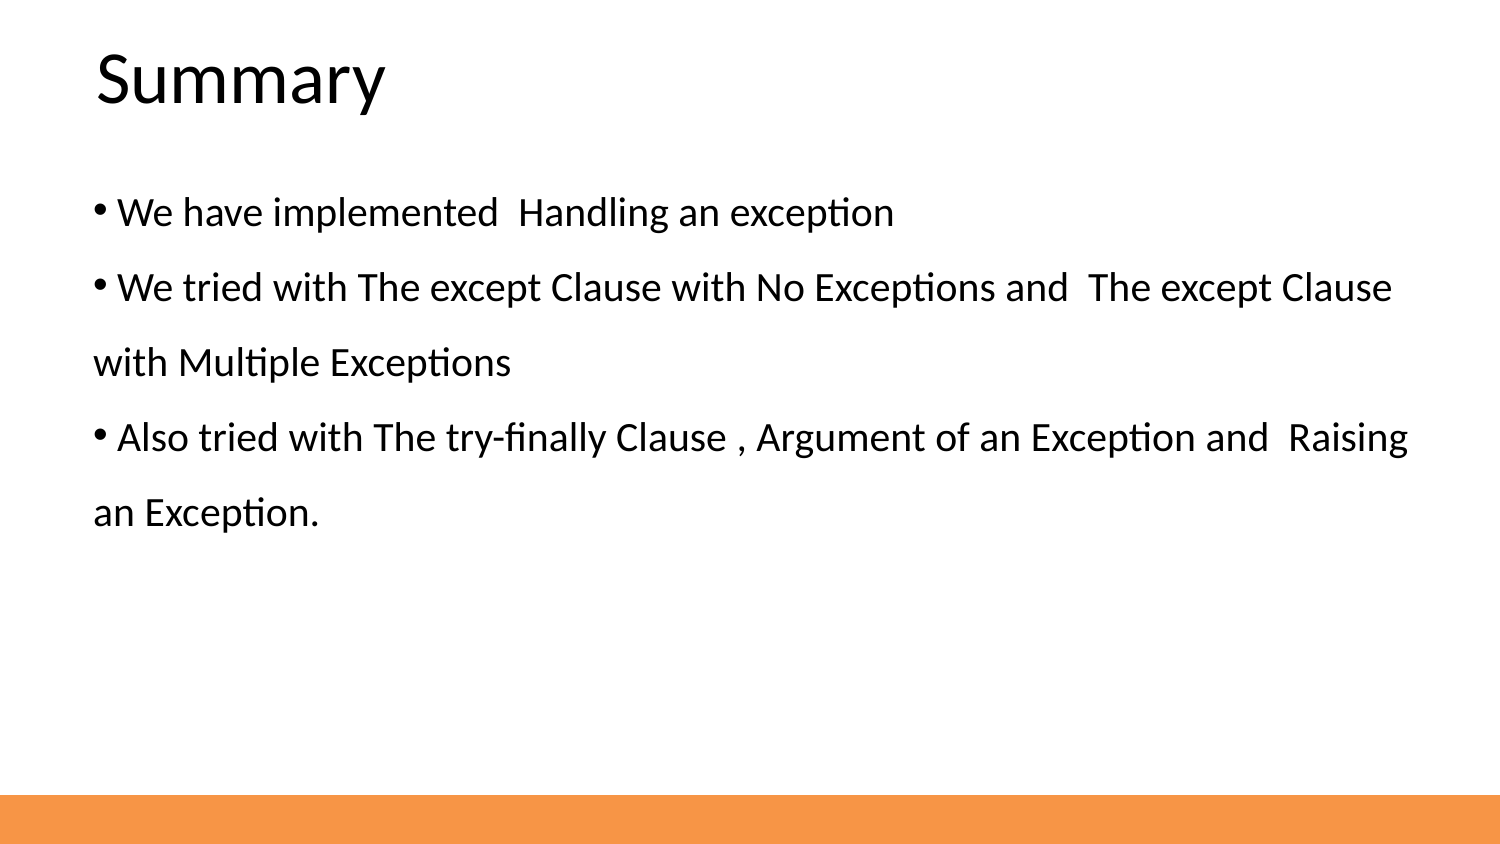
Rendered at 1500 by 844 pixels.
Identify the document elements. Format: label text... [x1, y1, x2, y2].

list We have implemented Handling an exception We tried with The except Clause with No Exceptions and The except Clause with Multiple Exceptions Also tried with The try-finally Clause , Argument of an Exception and Raising an Exception. [93, 159, 1450, 531]
title Summary [95, 28, 884, 132]
